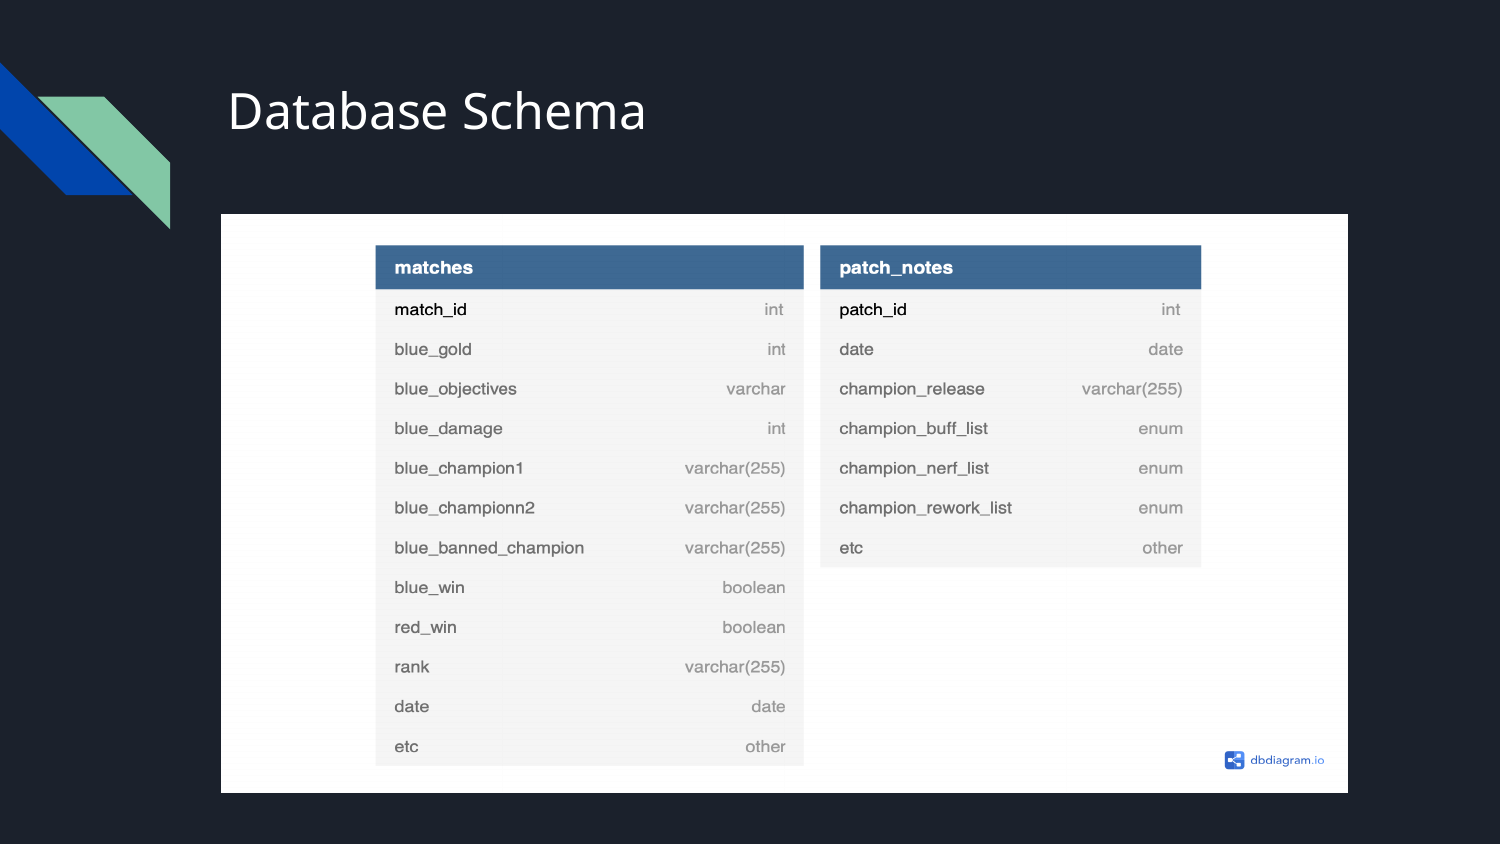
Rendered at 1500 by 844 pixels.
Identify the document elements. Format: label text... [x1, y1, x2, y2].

picture [221, 214, 1349, 793]
title Database Schema [212, 64, 1368, 215]
